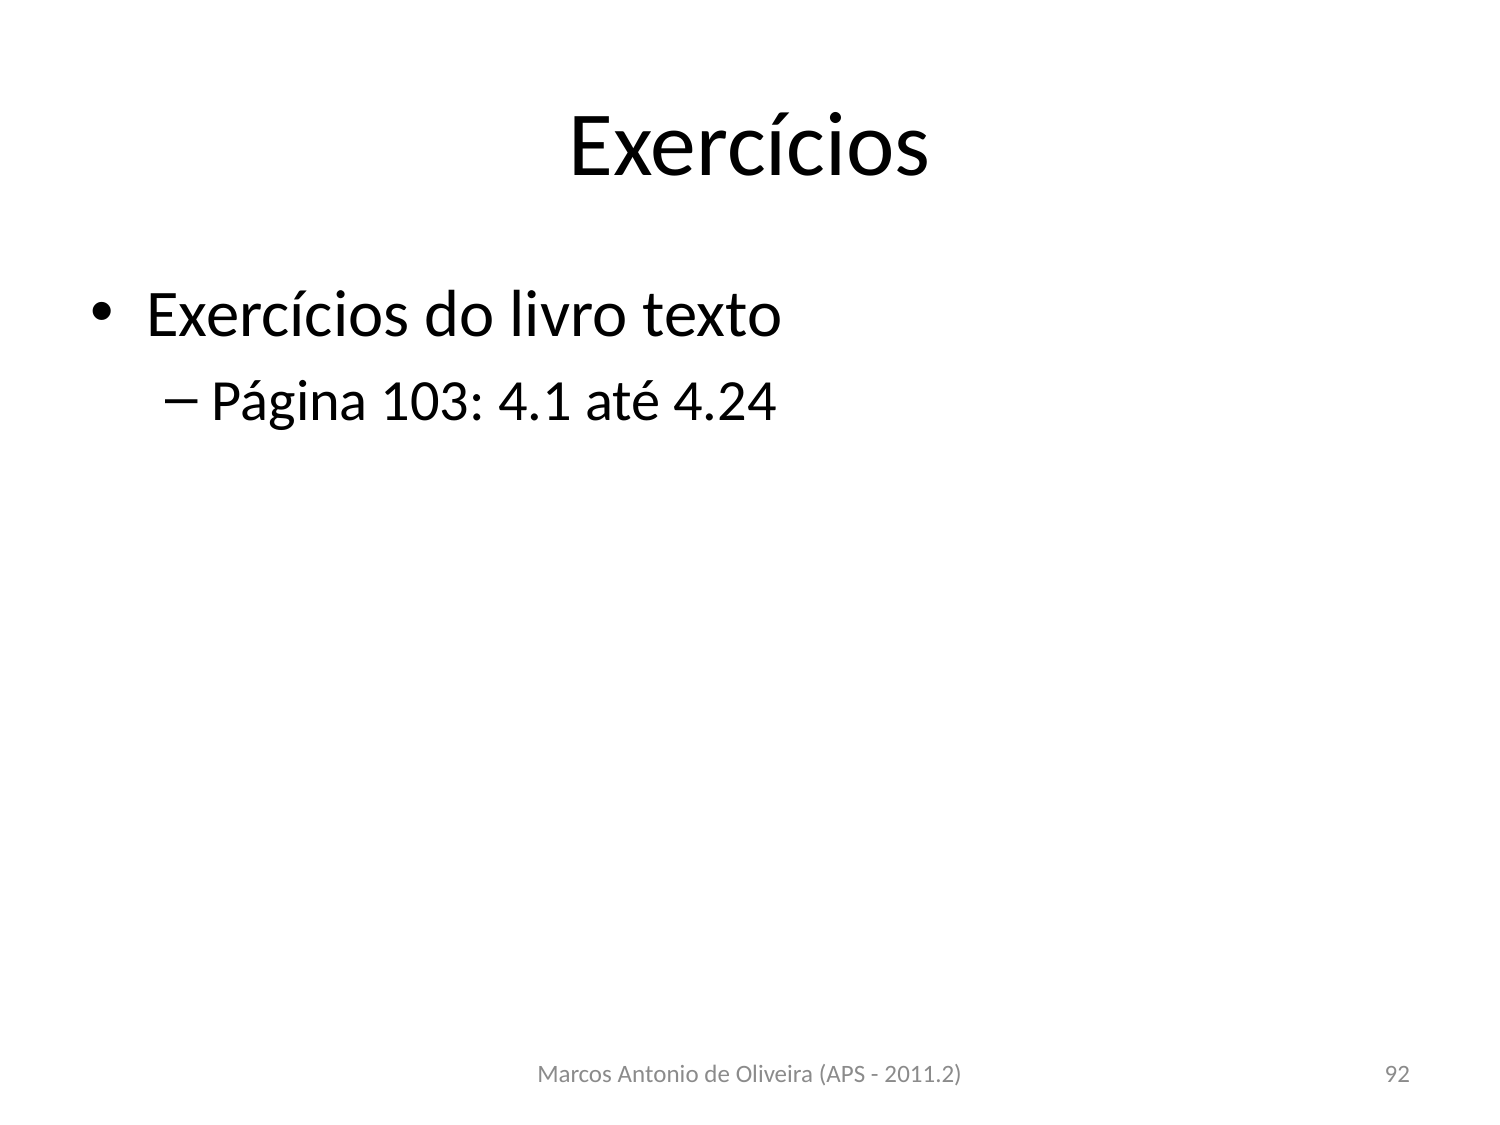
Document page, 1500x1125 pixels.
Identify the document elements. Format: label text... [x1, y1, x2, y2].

slide_number 92 [1074, 1042, 1425, 1103]
title Exercícios [75, 45, 1425, 233]
footer Marcos Antonio de Oliveira (APS - 2011.2) [512, 1042, 988, 1103]
list Exercícios do livro texto Página 103: 4.1 até 4.24 [75, 262, 1425, 1005]
